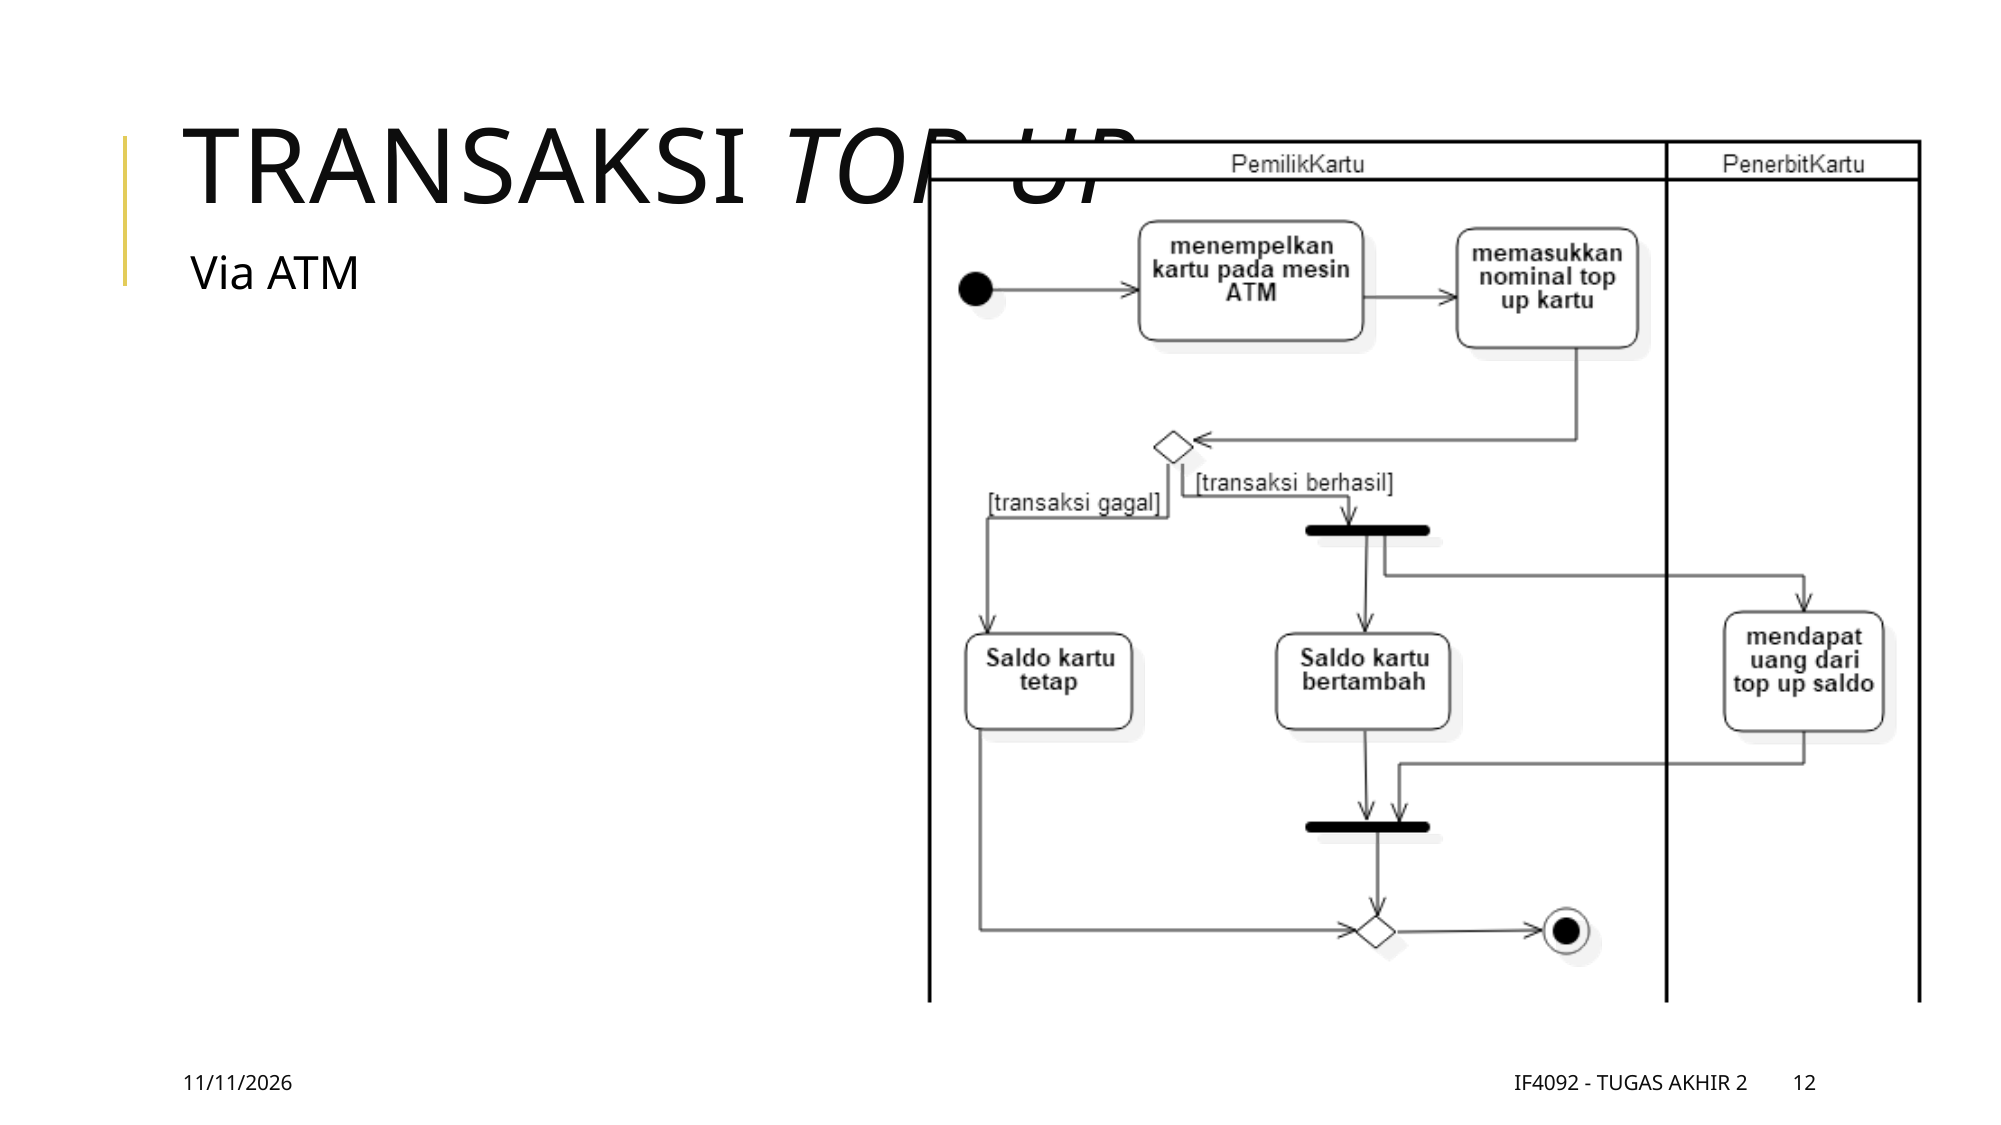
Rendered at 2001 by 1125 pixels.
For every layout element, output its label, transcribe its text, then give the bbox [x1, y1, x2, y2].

title Transaksi Top-Up [168, 50, 1763, 242]
list Via ATM [168, 242, 905, 903]
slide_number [168, 1061, 522, 1107]
slide_number 12 [1777, 1061, 1938, 1107]
footer IF4092 - Tugas Akhir 2 [794, 1061, 1763, 1107]
picture [911, 124, 1938, 1022]
